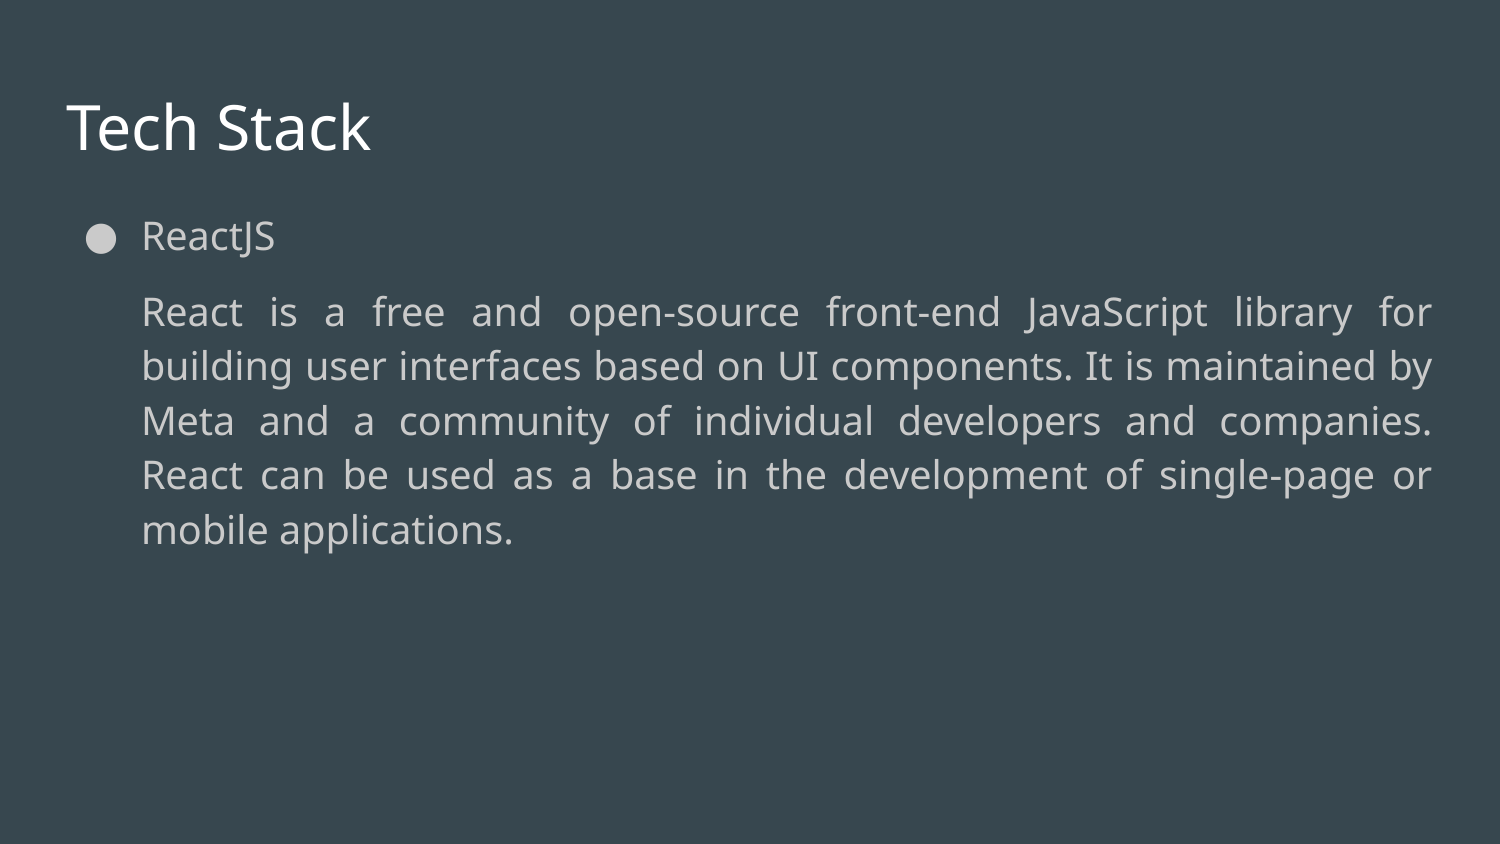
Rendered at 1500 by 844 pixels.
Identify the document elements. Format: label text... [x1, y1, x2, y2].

title Tech Stack [51, 72, 1449, 167]
list ReactJS React is a free and open-source front-end JavaScript library for building user interfaces based on UI components. It is maintained by Meta and a community of individual developers and companies. React can be used as a base in the development of single-page or mobile applications. [51, 189, 1449, 750]
